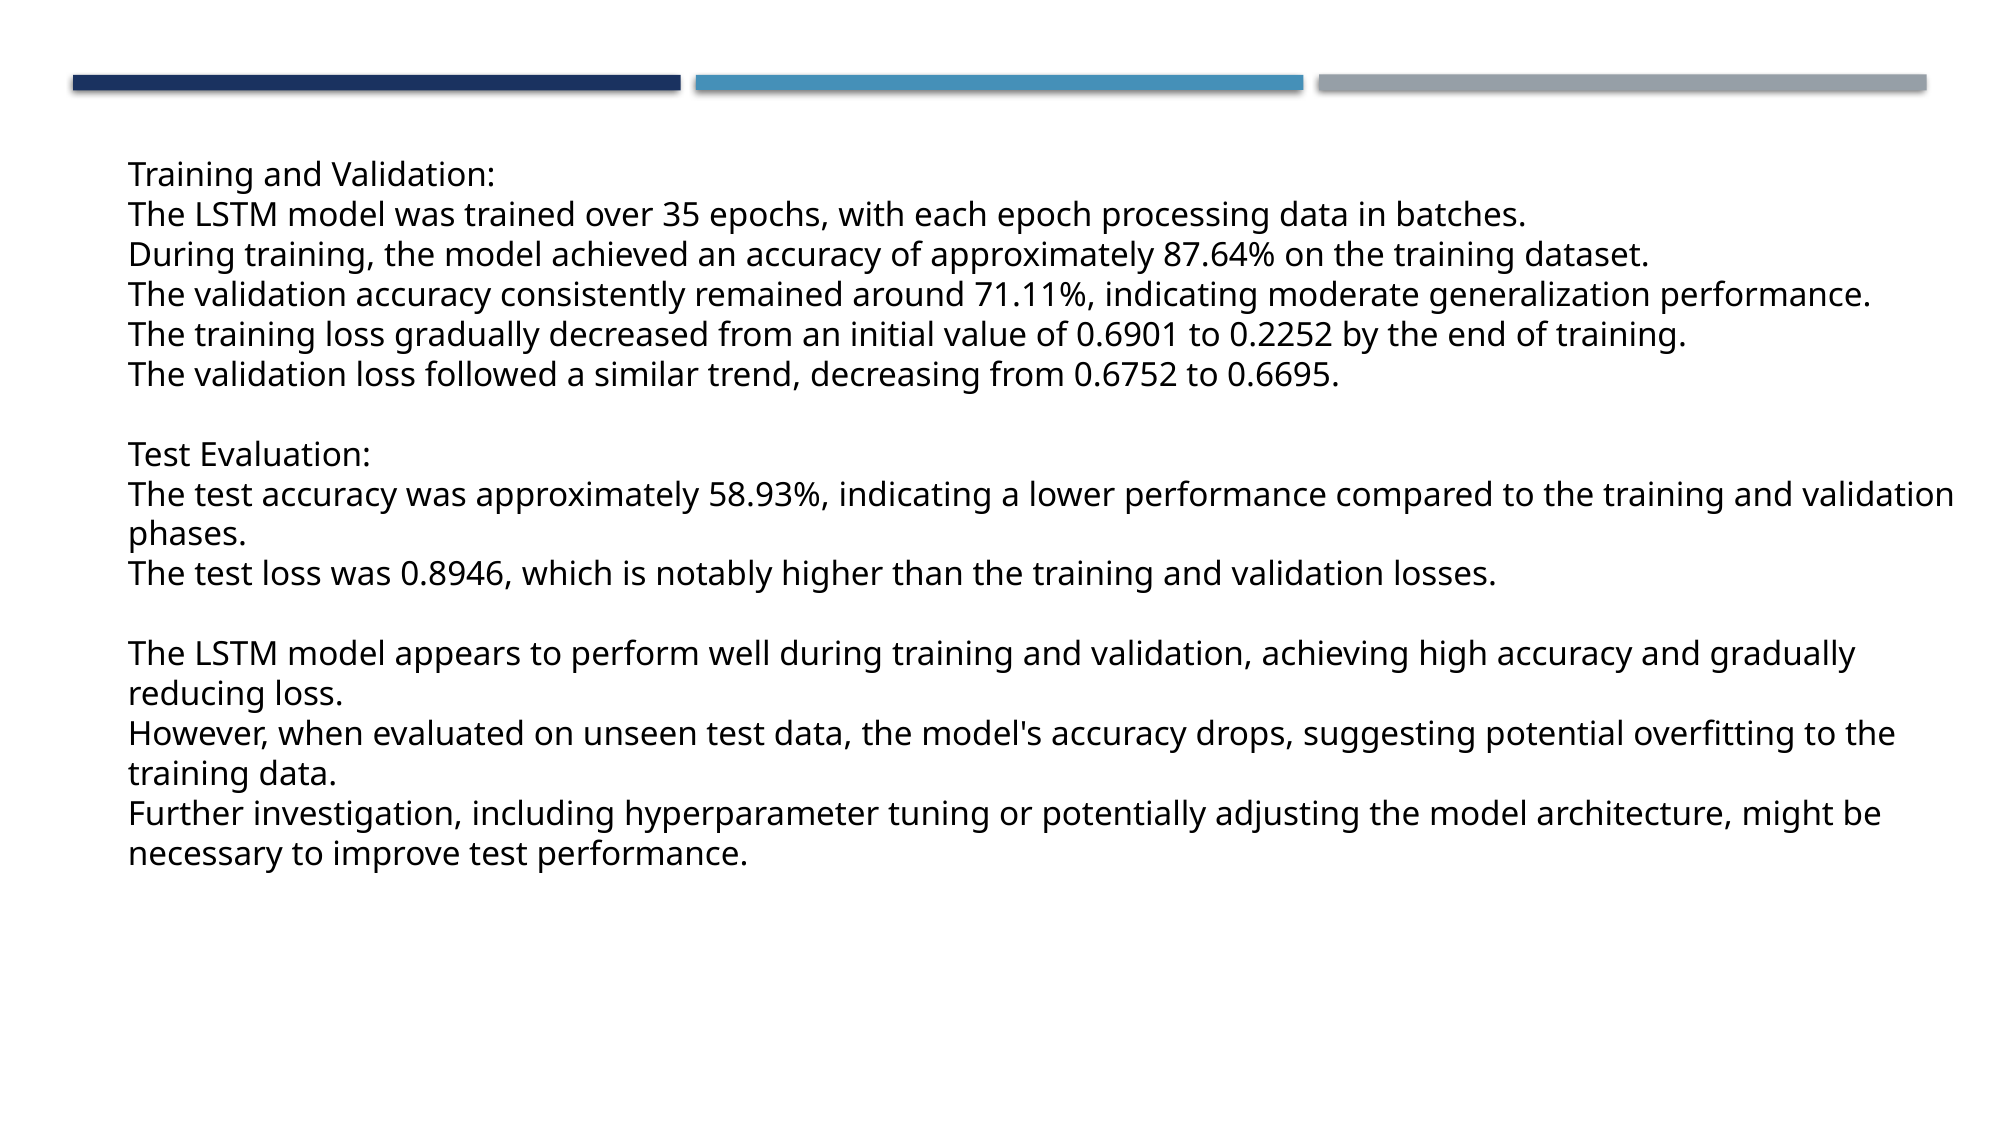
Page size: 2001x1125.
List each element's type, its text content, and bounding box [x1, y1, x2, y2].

text_box Training and Validation: The LSTM model was trained over 35 epochs, with each epoch processing data in batches. During training, the model achieved an accuracy of approximately 87.64% on the training dataset. The validation accuracy consistently remained around 71.11%, indicating moderate generalization performance. The training loss gradually decreased from an initial value of 0.6901 to 0.2252 by the end of training. The validation loss followed a similar trend, decreasing from 0.6752 to 0.6695. Test Evaluation: The test accuracy was approximately 58.93%, indicating a lower performance compared to the training and validation phases. The test loss was 0.8946, which is notably higher than the training and validation losses. The LSTM model appears to perform well during training and validation, achieving high accuracy and gradually reducing loss. However, when evaluated on unseen test data, the model's accuracy drops, suggesting potential overfitting to the training data. Further investigation, including hyperparameter tuning or potentially adjusting the model architecture, might be necessary to improve test performance. [113, 145, 1986, 880]
